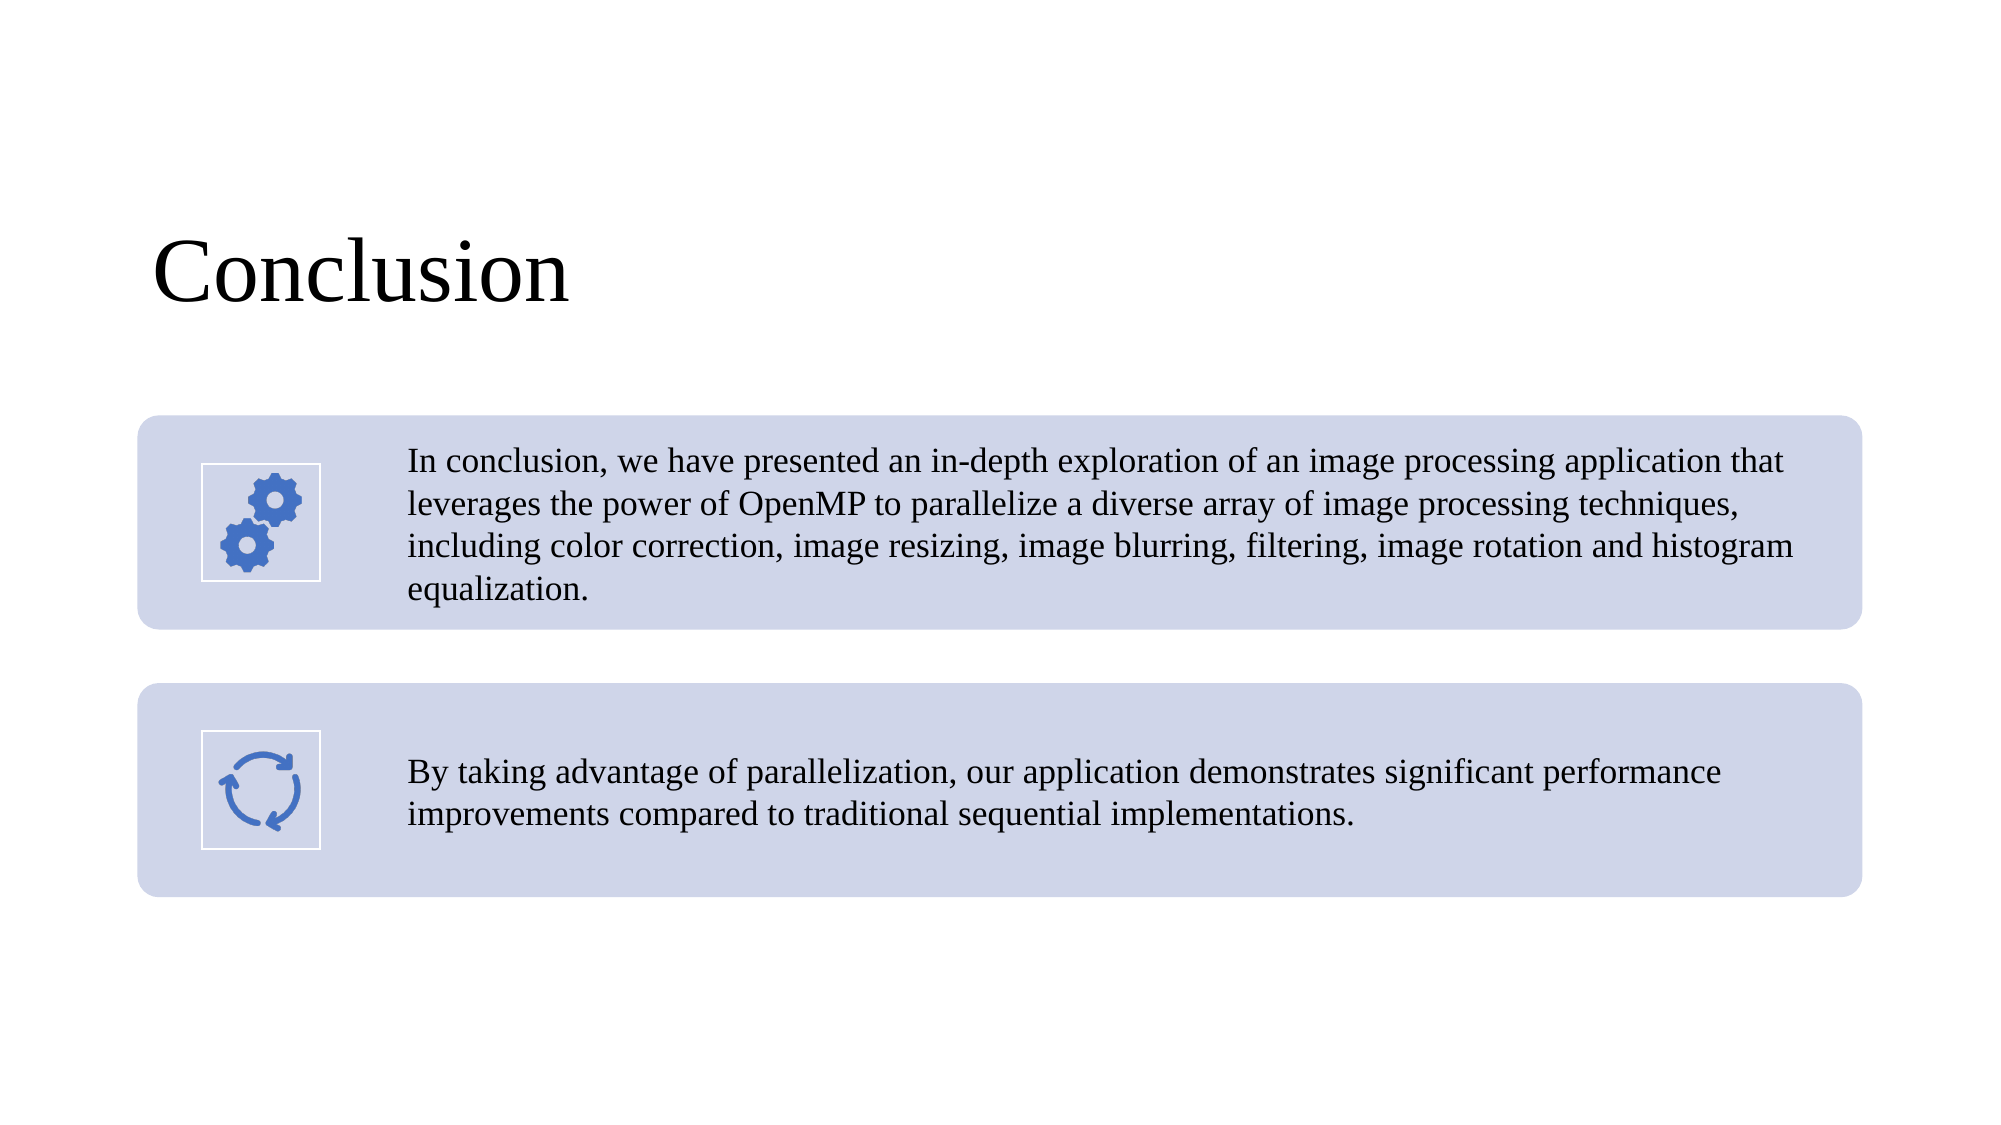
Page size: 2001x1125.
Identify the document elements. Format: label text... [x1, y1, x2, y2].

title Conclusion [137, 162, 1863, 299]
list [137, 299, 1863, 1014]
